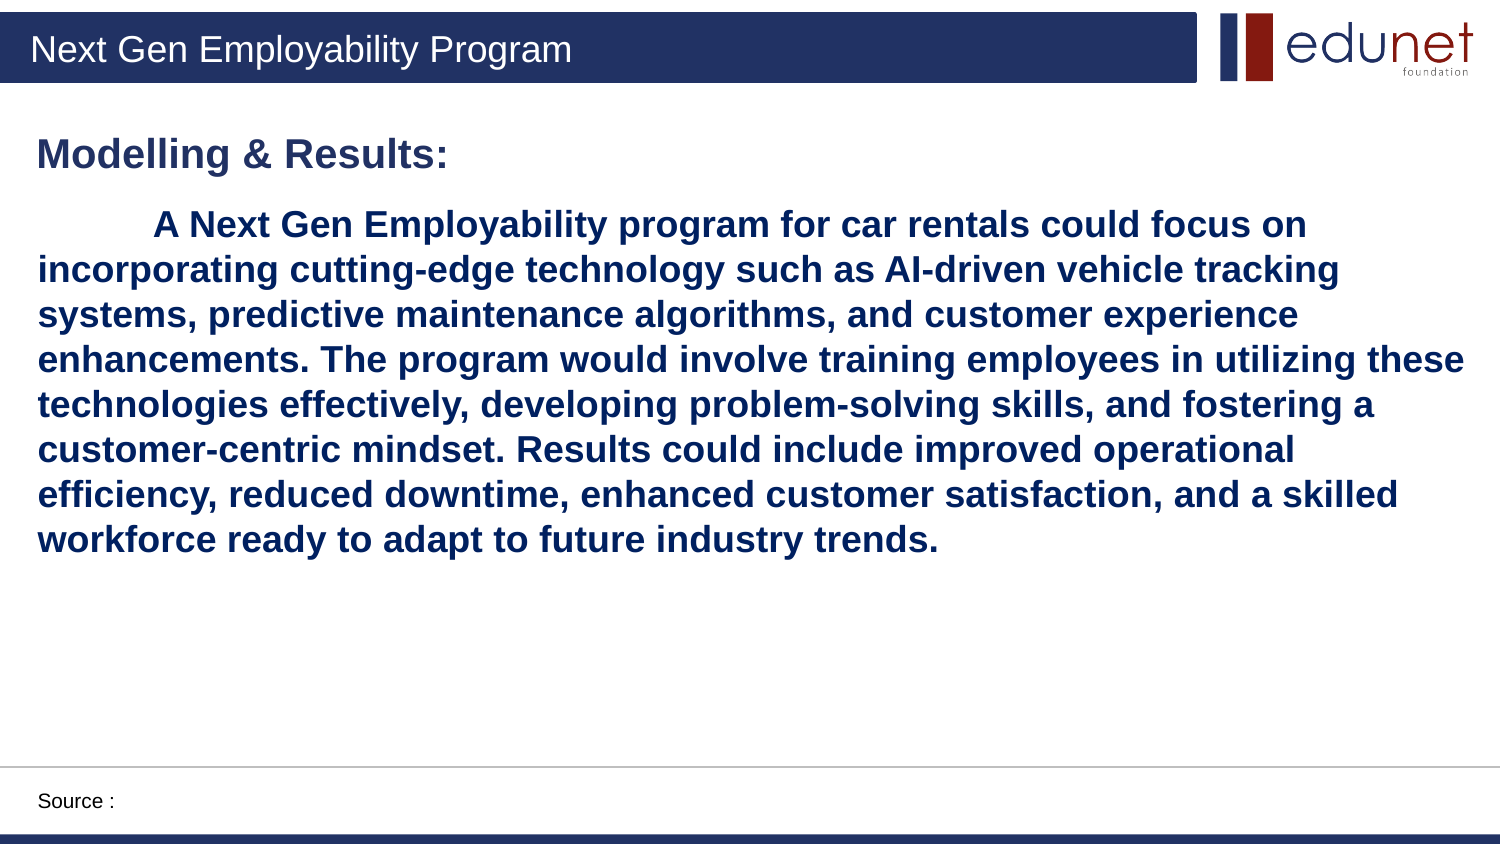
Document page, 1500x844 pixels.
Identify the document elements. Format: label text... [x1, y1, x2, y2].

picture [1279, 14, 1482, 83]
text_box A Next Gen Employability program for car rentals could focus on incorporating cutting-edge technology such as AI-driven vehicle tracking systems, predictive maintenance algorithms, and customer experience enhancements. The program would involve training employees in utilizing these technologies effectively, developing problem-solving skills, and fostering a customer-centric mindset. Results could include improved operational efficiency, reduced downtime, enhanced customer satisfaction, and a skilled workforce ready to adapt to future industry trends. [22, 192, 1485, 568]
title Modelling & Results: [21, 111, 504, 165]
text_box Source : [22, 776, 139, 826]
